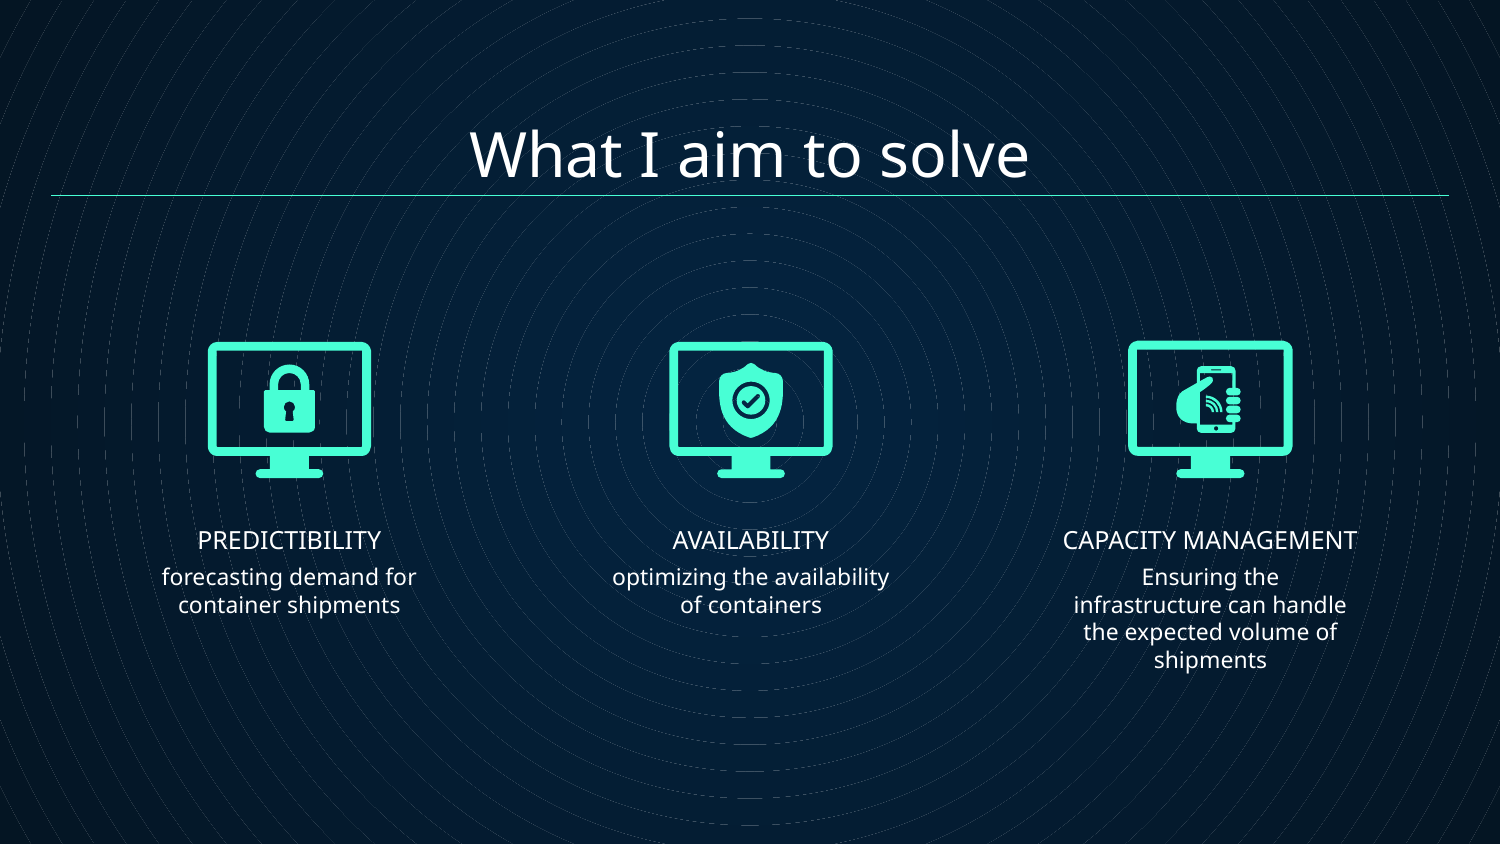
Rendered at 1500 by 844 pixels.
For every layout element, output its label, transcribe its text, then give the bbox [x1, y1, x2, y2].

text_box [263, 364, 315, 433]
title PREDICTIBILITY [119, 537, 460, 570]
title AVAILABILITY [580, 537, 922, 570]
text_box [207, 341, 372, 479]
subtitle Ensuring the infrastructure can handle the expected volume of shipments [1055, 570, 1366, 631]
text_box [669, 341, 833, 479]
title What I aim to solve [51, 105, 1449, 195]
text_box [1127, 340, 1293, 479]
subtitle forecasting demand for container shipments [134, 570, 445, 631]
title What I aim to solve [51, 202, 1449, 206]
title CAPACITY MANAGEMENT [1040, 537, 1381, 570]
subtitle optimizing the availability of containers [596, 570, 906, 631]
